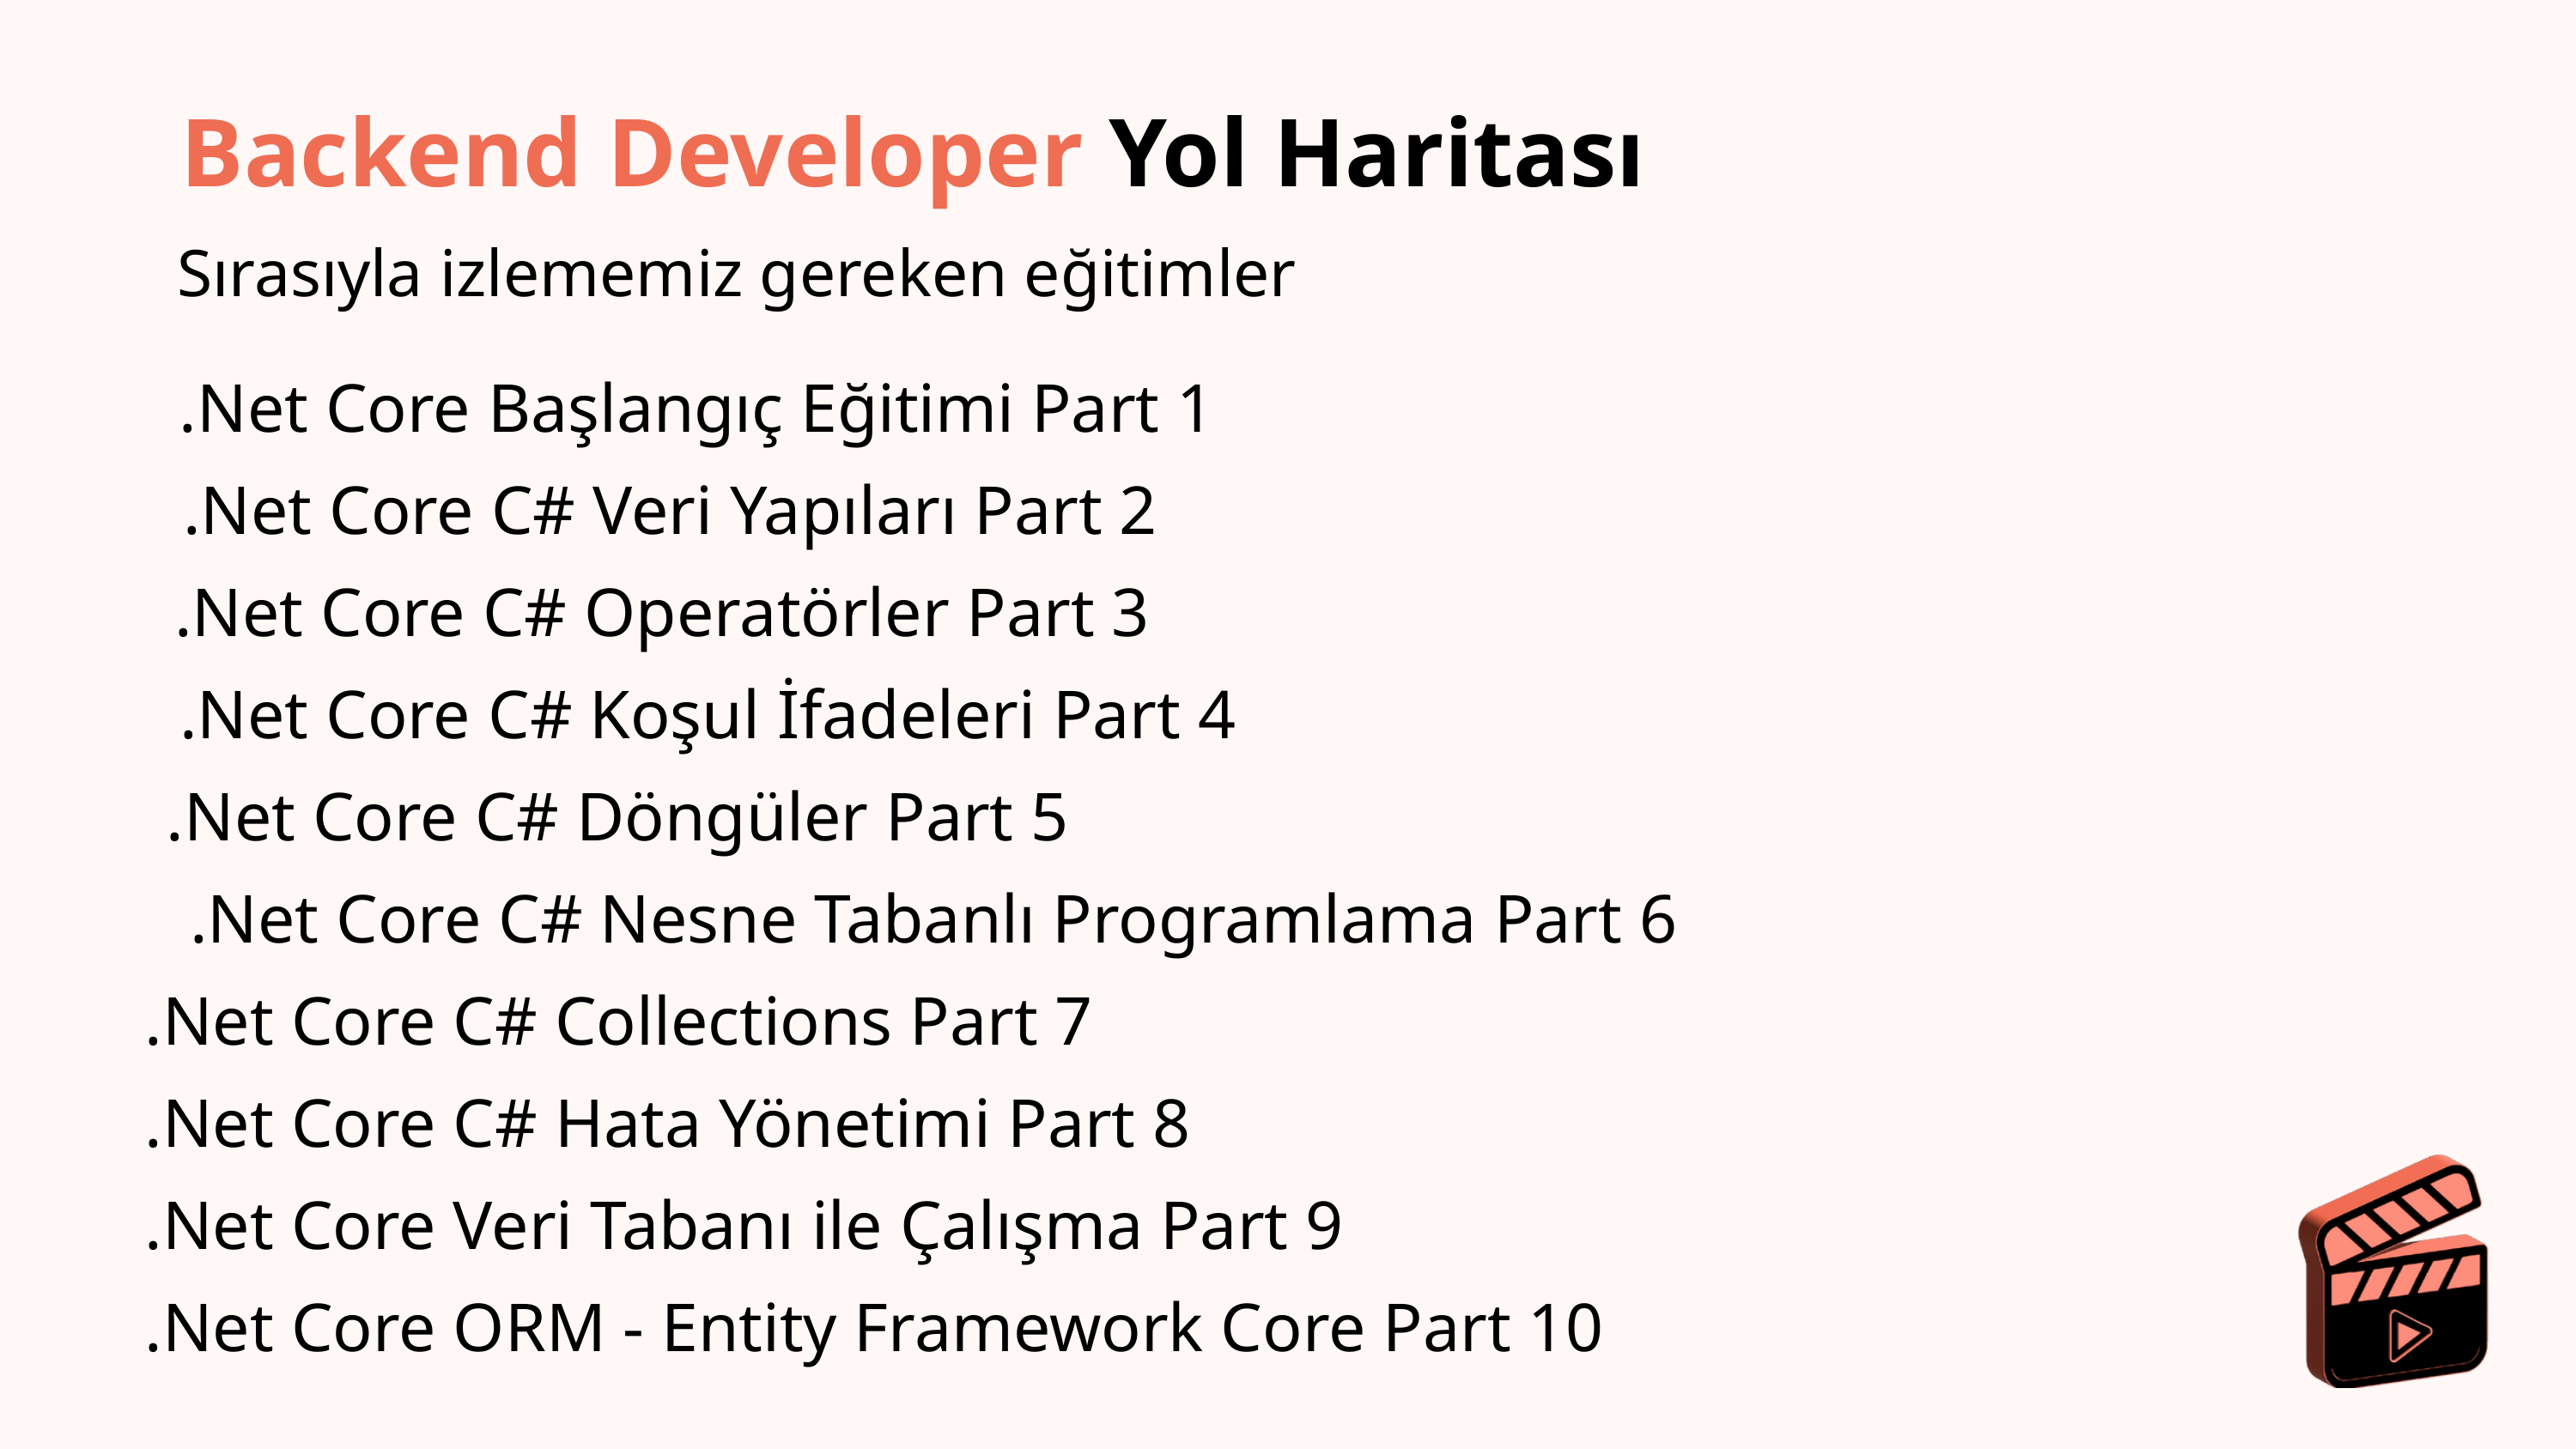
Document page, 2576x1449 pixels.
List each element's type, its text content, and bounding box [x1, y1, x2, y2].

text_box .Net Core C# Veri Yapıları Part 2 [153, 455, 1188, 548]
text_box .Net Core C# Koşul İfadeleri Part 4 [153, 659, 1263, 752]
text_box .Net Core C# Collections Part 7 [144, 965, 1893, 1058]
text_box .Net Core C# Nesne Tabanlı Programlama Part 6 [60, 863, 1807, 956]
text_box [2290, 1155, 2497, 1388]
text_box .Net Core C# Döngüler Part 5 [144, 761, 1091, 854]
text_box .Net Core C# Operatörler Part 3 [153, 557, 1172, 650]
text_box Backend Developer Yol Haritası [0, 74, 2312, 206]
text_box .Net Core Veri Tabanı ile Çalışma Part 9 [144, 1169, 1893, 1263]
text_box Sırasıyla izlememiz gereken eğitimler [137, 219, 1337, 310]
text_box .Net Core C# Hata Yönetimi Part 8 [144, 1067, 1893, 1161]
text_box .Net Core ORM - Entity Framework Core Part 10 [144, 1271, 1893, 1365]
text_box .Net Core Başlangıç Eğitimi Part 1 [153, 353, 1242, 446]
